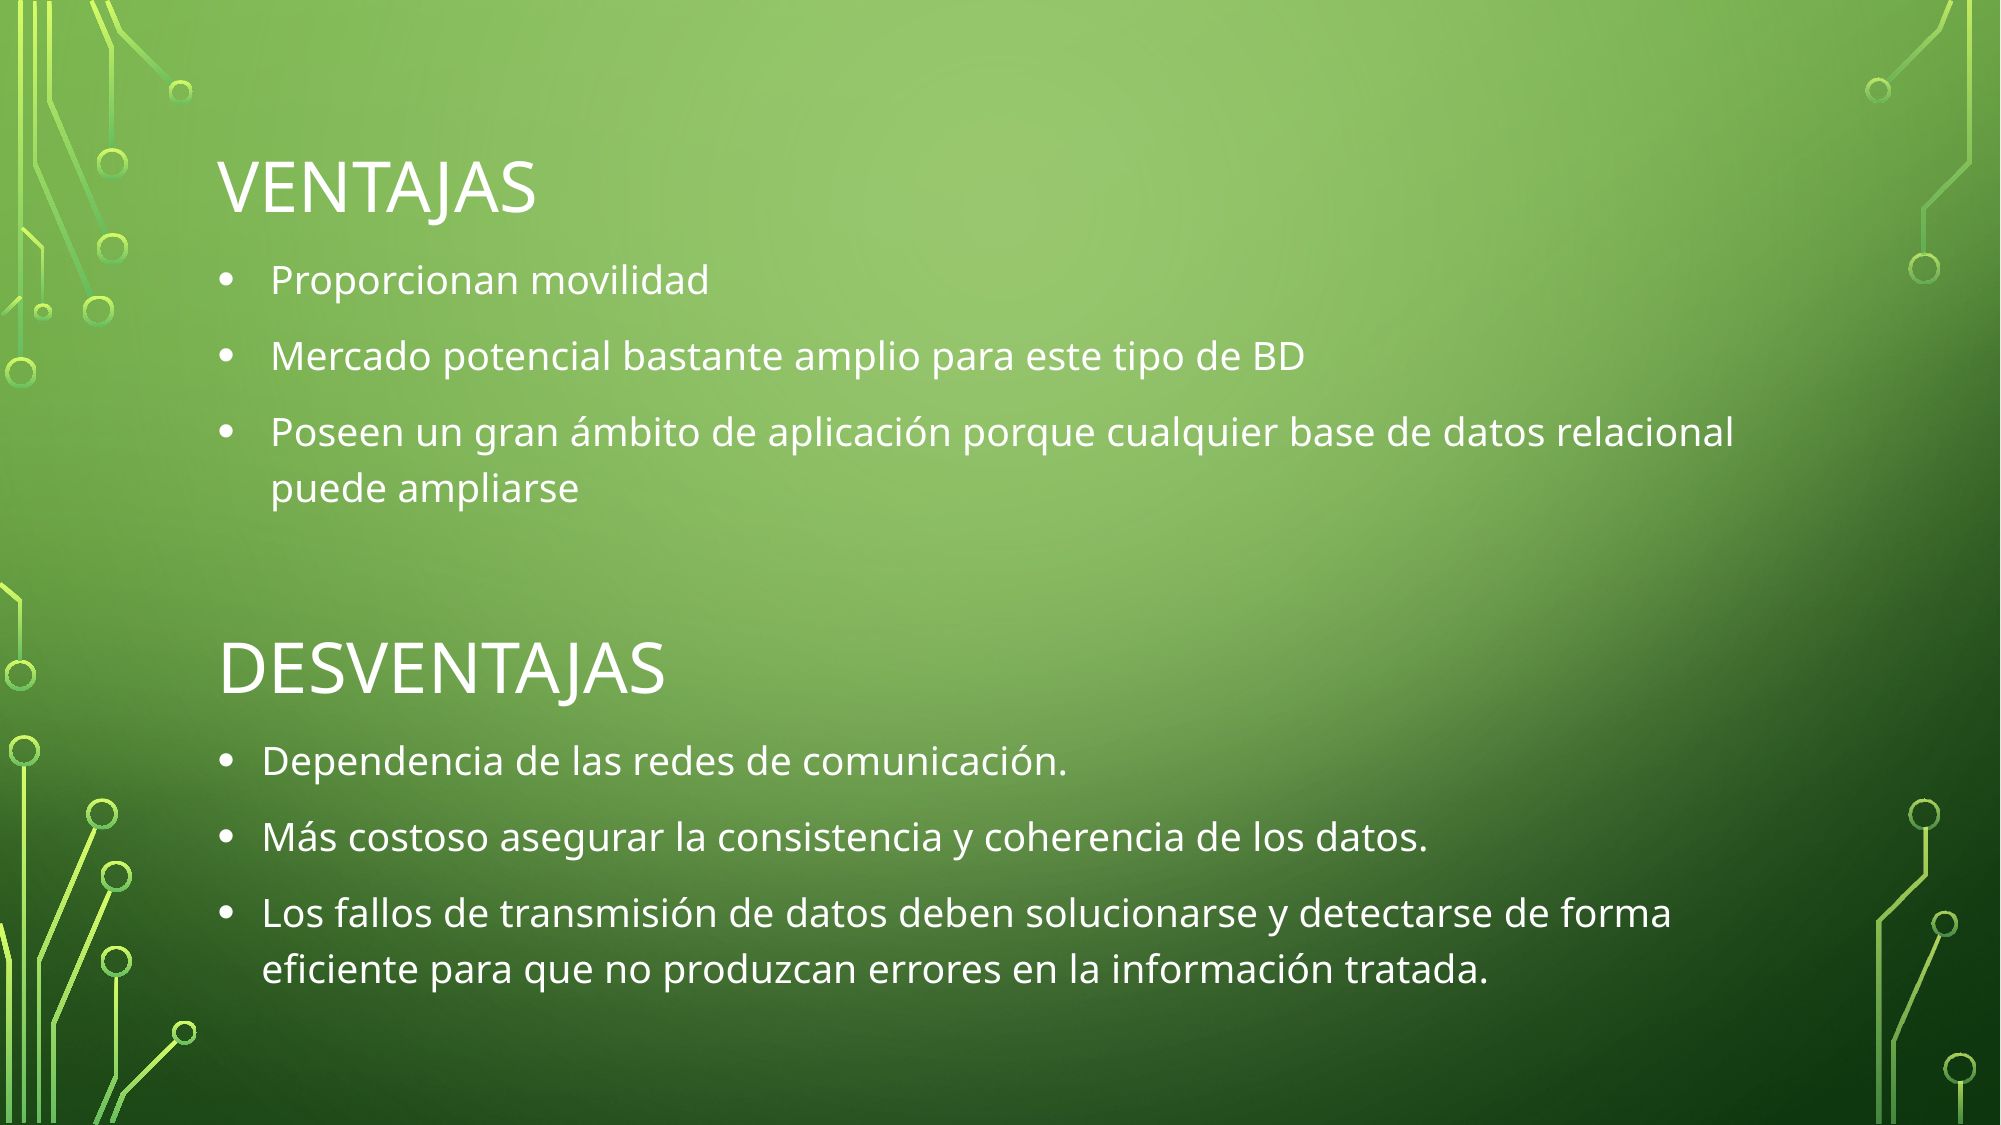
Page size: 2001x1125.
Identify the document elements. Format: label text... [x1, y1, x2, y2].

list VENTAJAS Proporcionan movilidad Mercado potencial bastante amplio para este tipo de BD Poseen un gran ámbito de aplicación porque cualquier base de datos relacional puede ampliarse DESVENTAJAS Dependencia de las redes de comunicación. Más costoso asegurar la consistencia y coherencia de los datos. Los fallos de transmisión de datos deben solucionarse y detectarse de forma eficiente para que no produzcan errores en la información tratada. [202, 117, 1857, 1003]
